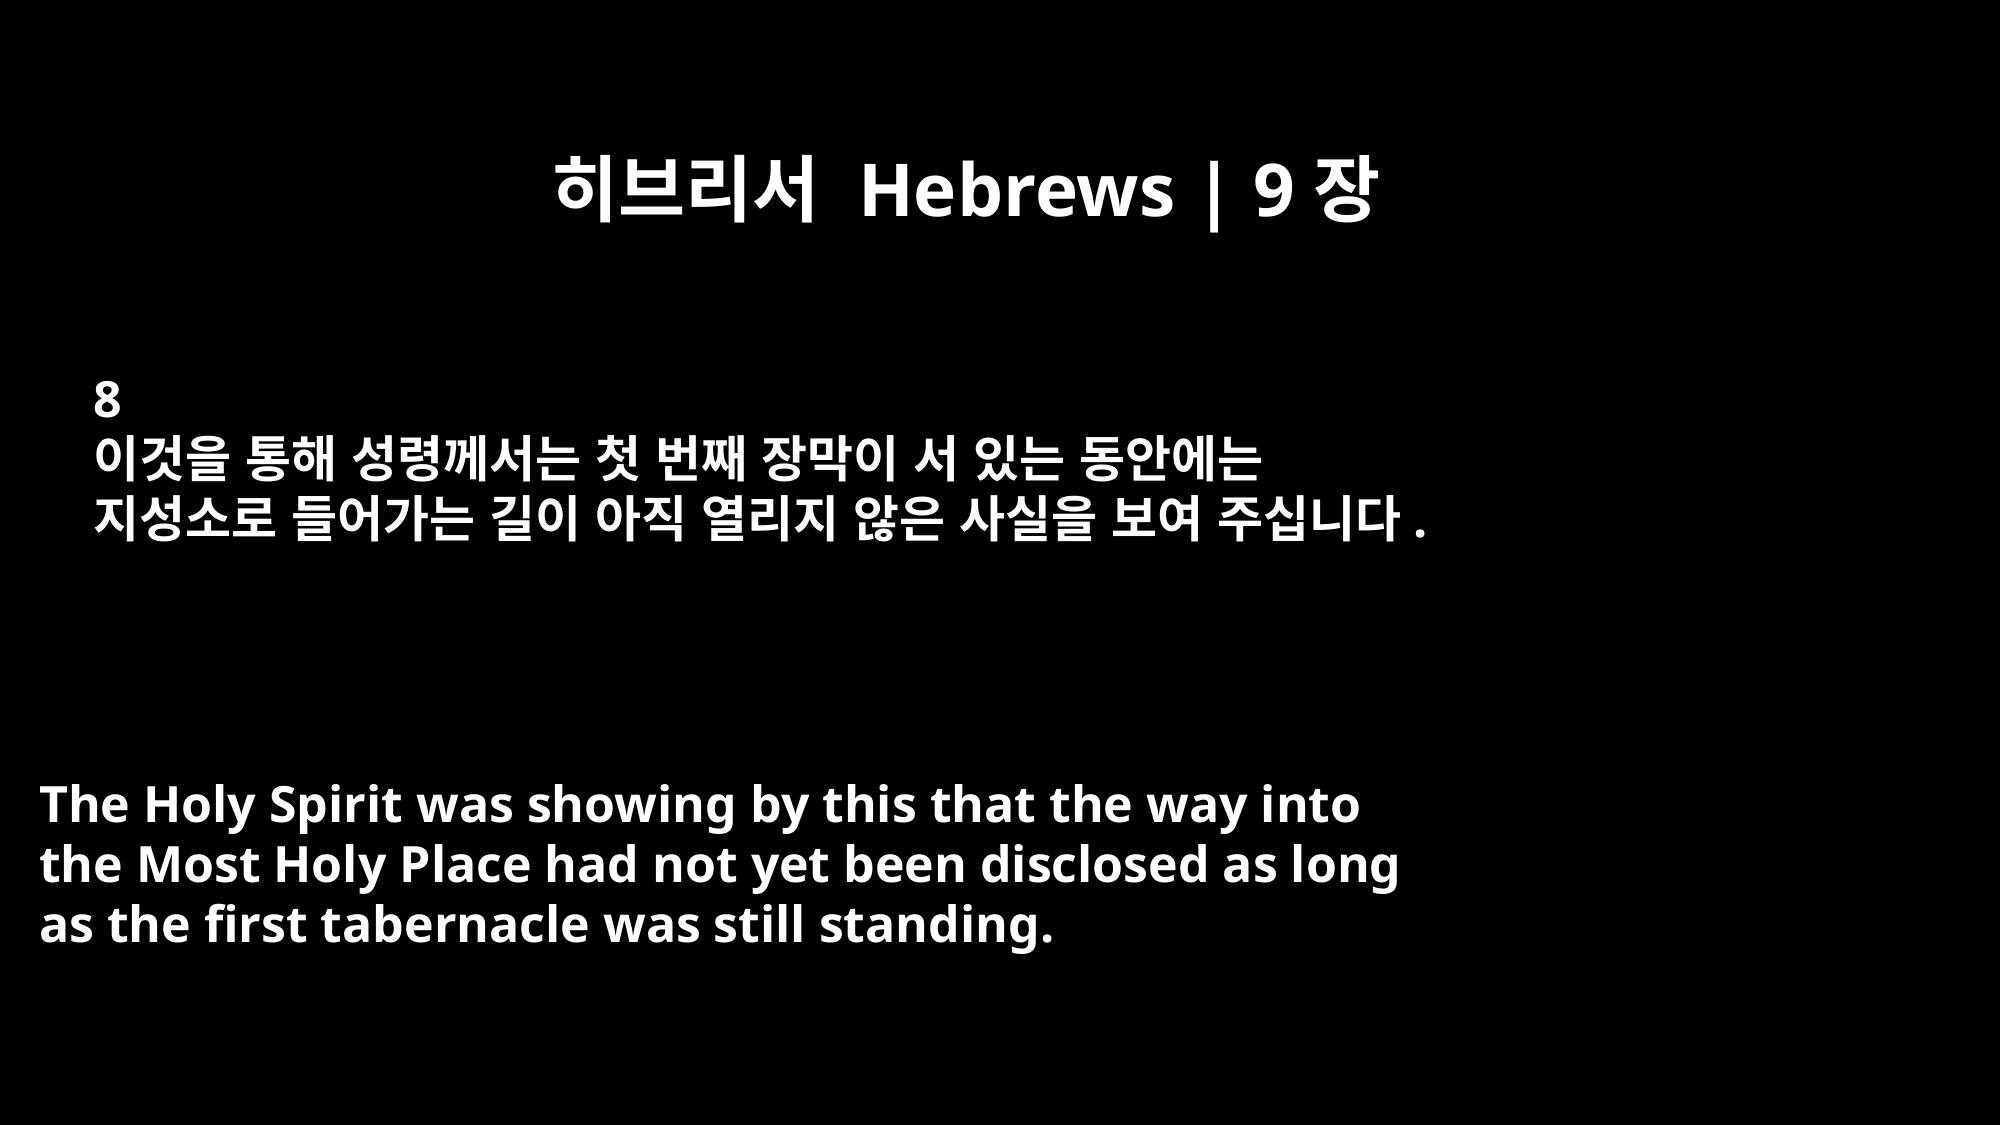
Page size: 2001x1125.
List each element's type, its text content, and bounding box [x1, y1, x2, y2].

text_box The Holy Spirit was showing by this that the way into the Most Holy Place had not yet been disclosed as long as the first tabernacle was still standing. [24, 764, 1430, 960]
text_box 히브리서 Hebrews | 9장 [536, 136, 1396, 239]
text_box 8 이것을 통해 성령께서는 첫 번째 장막이 서 있는 동안에는 지성소로 들어가는 길이 아직 열리지 않은 사실을 보여 주십니다. [78, 359, 1443, 555]
